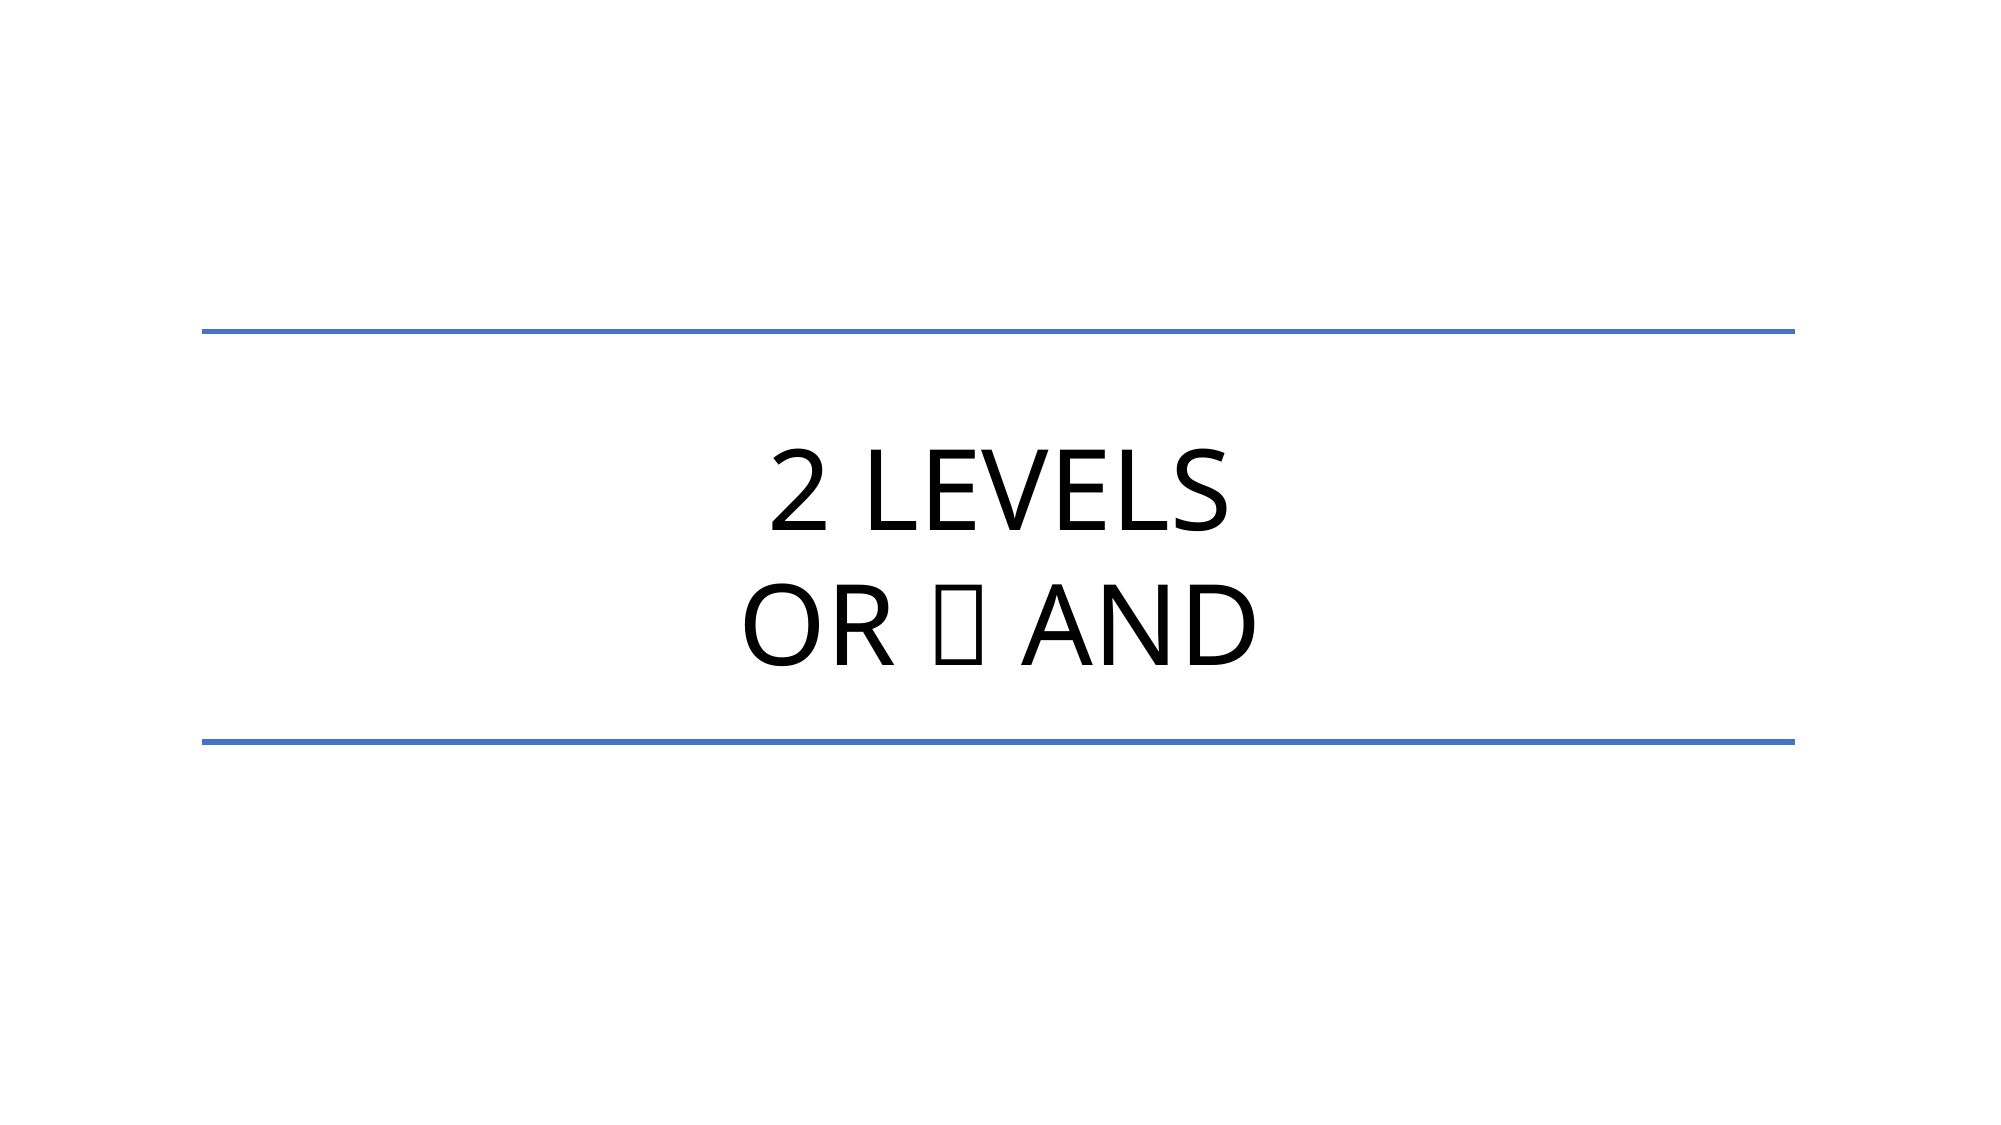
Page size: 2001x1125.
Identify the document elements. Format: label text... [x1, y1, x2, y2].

text_box 2 LEVELS OR  AND [203, 410, 1797, 696]
